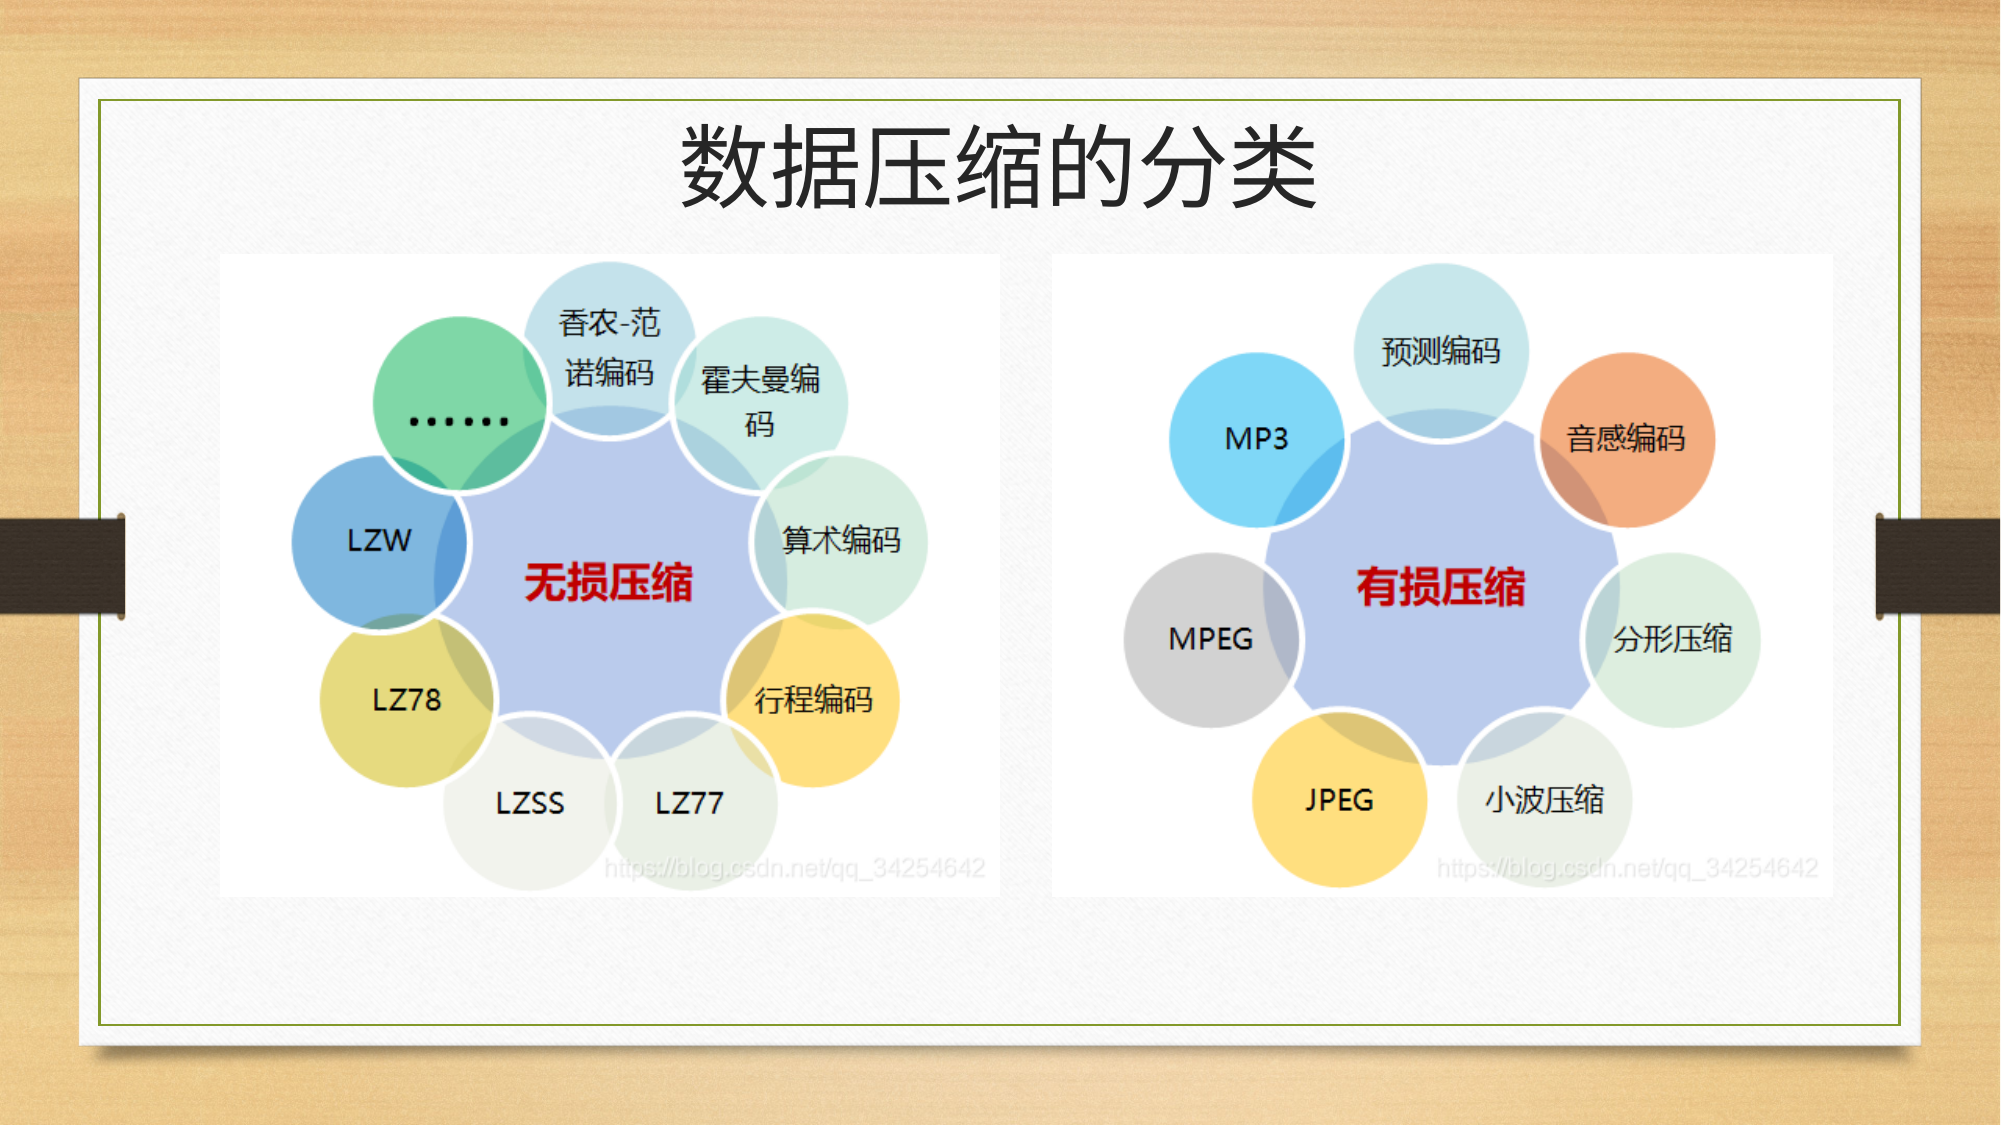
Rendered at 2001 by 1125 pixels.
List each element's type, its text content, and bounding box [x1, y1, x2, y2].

picture [0, 0, 2001, 1125]
title 数据压缩的分类 [212, 99, 1788, 231]
